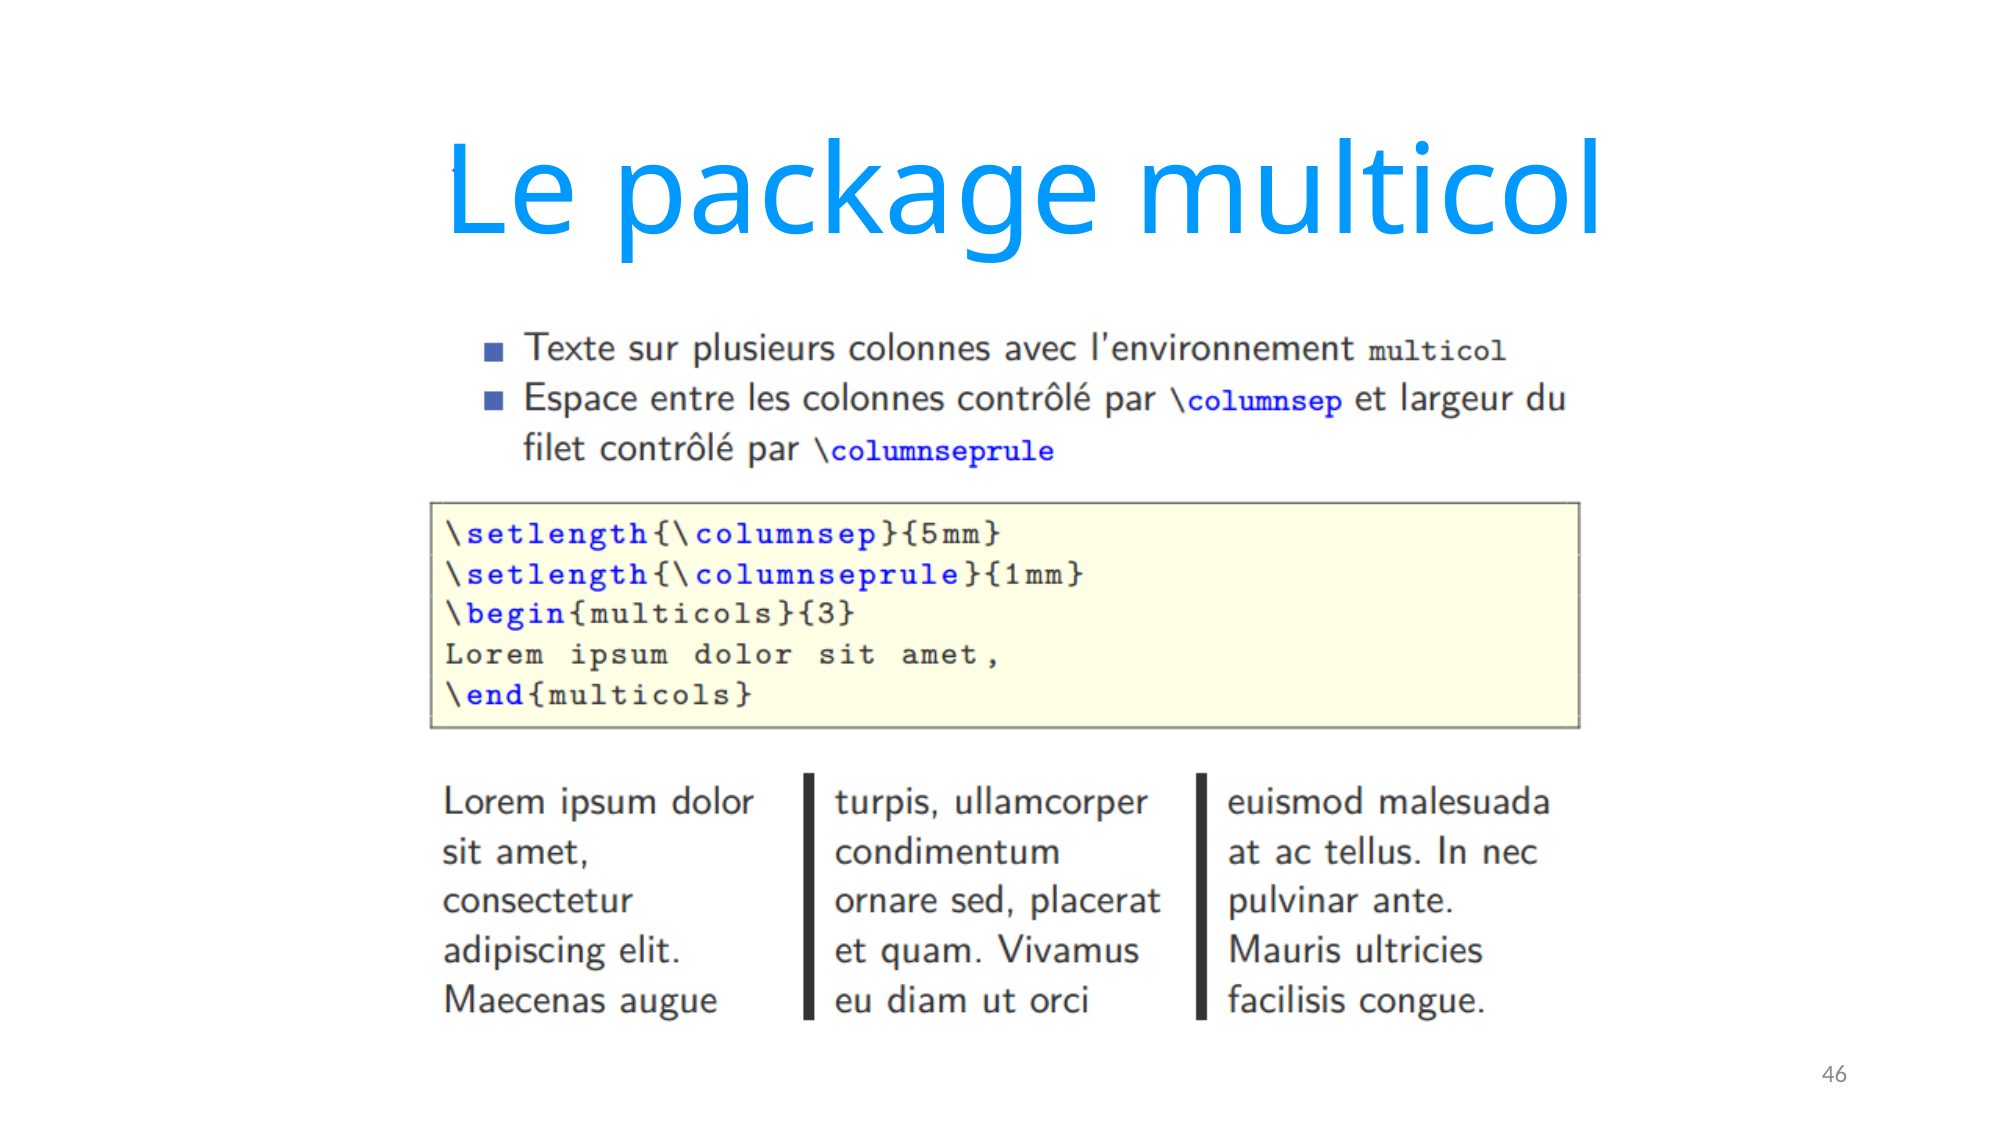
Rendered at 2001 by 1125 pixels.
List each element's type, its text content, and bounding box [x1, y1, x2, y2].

text_box Le package multicol [162, 84, 1888, 303]
picture [375, 168, 1625, 1022]
slide_number 46 [1412, 1042, 1863, 1103]
